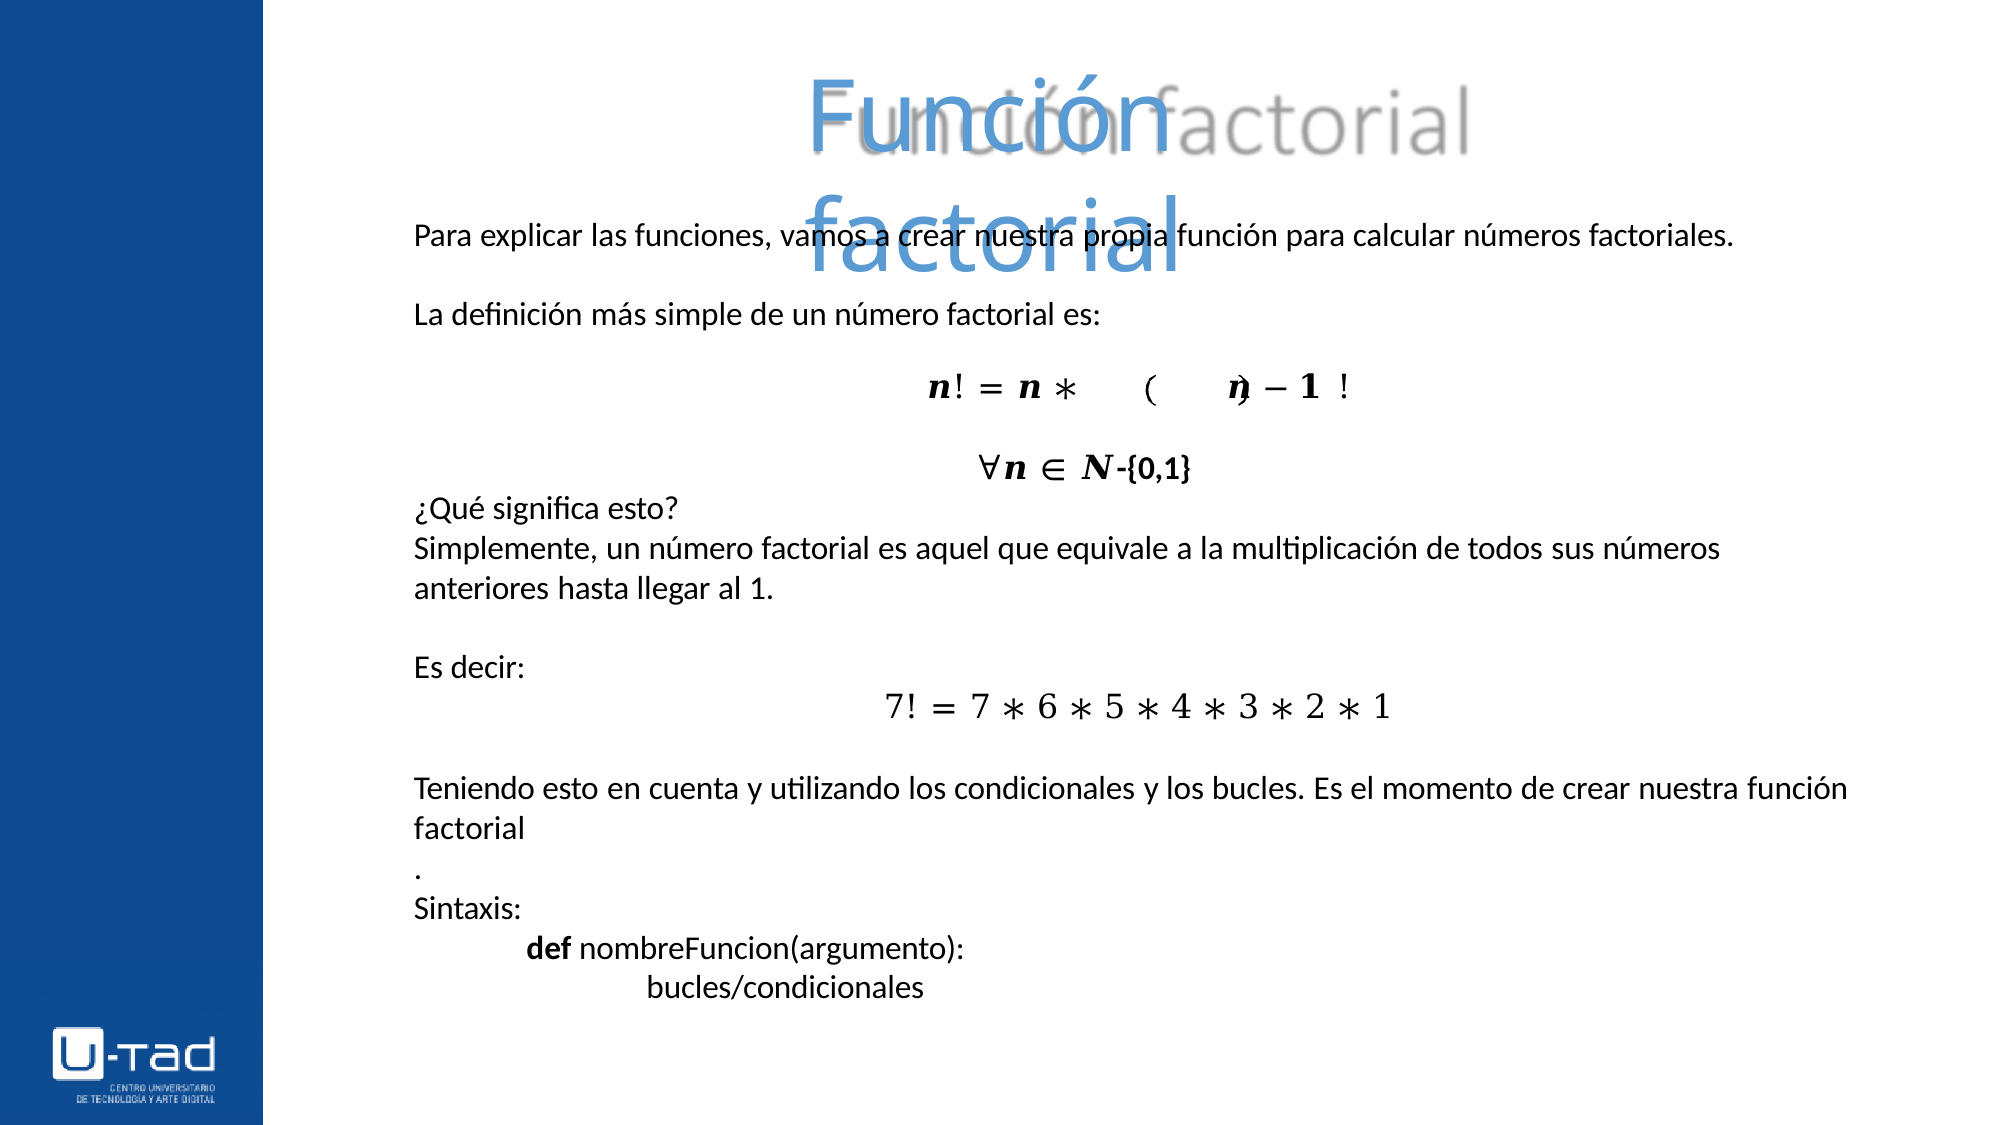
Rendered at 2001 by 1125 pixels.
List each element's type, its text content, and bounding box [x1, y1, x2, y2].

text_box Para explicar las funciones, vamos a crear nuestra propia función para calcular números factoriales. La definición más simple de un número factorial es: 𝒏! = 𝒏 ∗ 𝒏 − 𝟏 ! ∀𝒏 ∈ 𝑵-{0,1} ¿Qué significa esto? Simplemente, un número factorial es aquel que equivale a la multiplicación de todos sus números anteriores hasta llegar al 1. Es decir: 7! = 7 ∗ 6 ∗ 5 ∗ 4 ∗ 3 ∗ 2 ∗ 1 Teniendo esto en cuenta y utilizando los condicionales y los bucles. Es el momento de crear nuestra función factorial. Sintaxis: def nombreFuncion(argumento): bucles/condicionales [411, 210, 1865, 1006]
title Función factorial [524, 49, 1476, 210]
picture [0, 961, 263, 1111]
picture [810, 80, 1471, 158]
